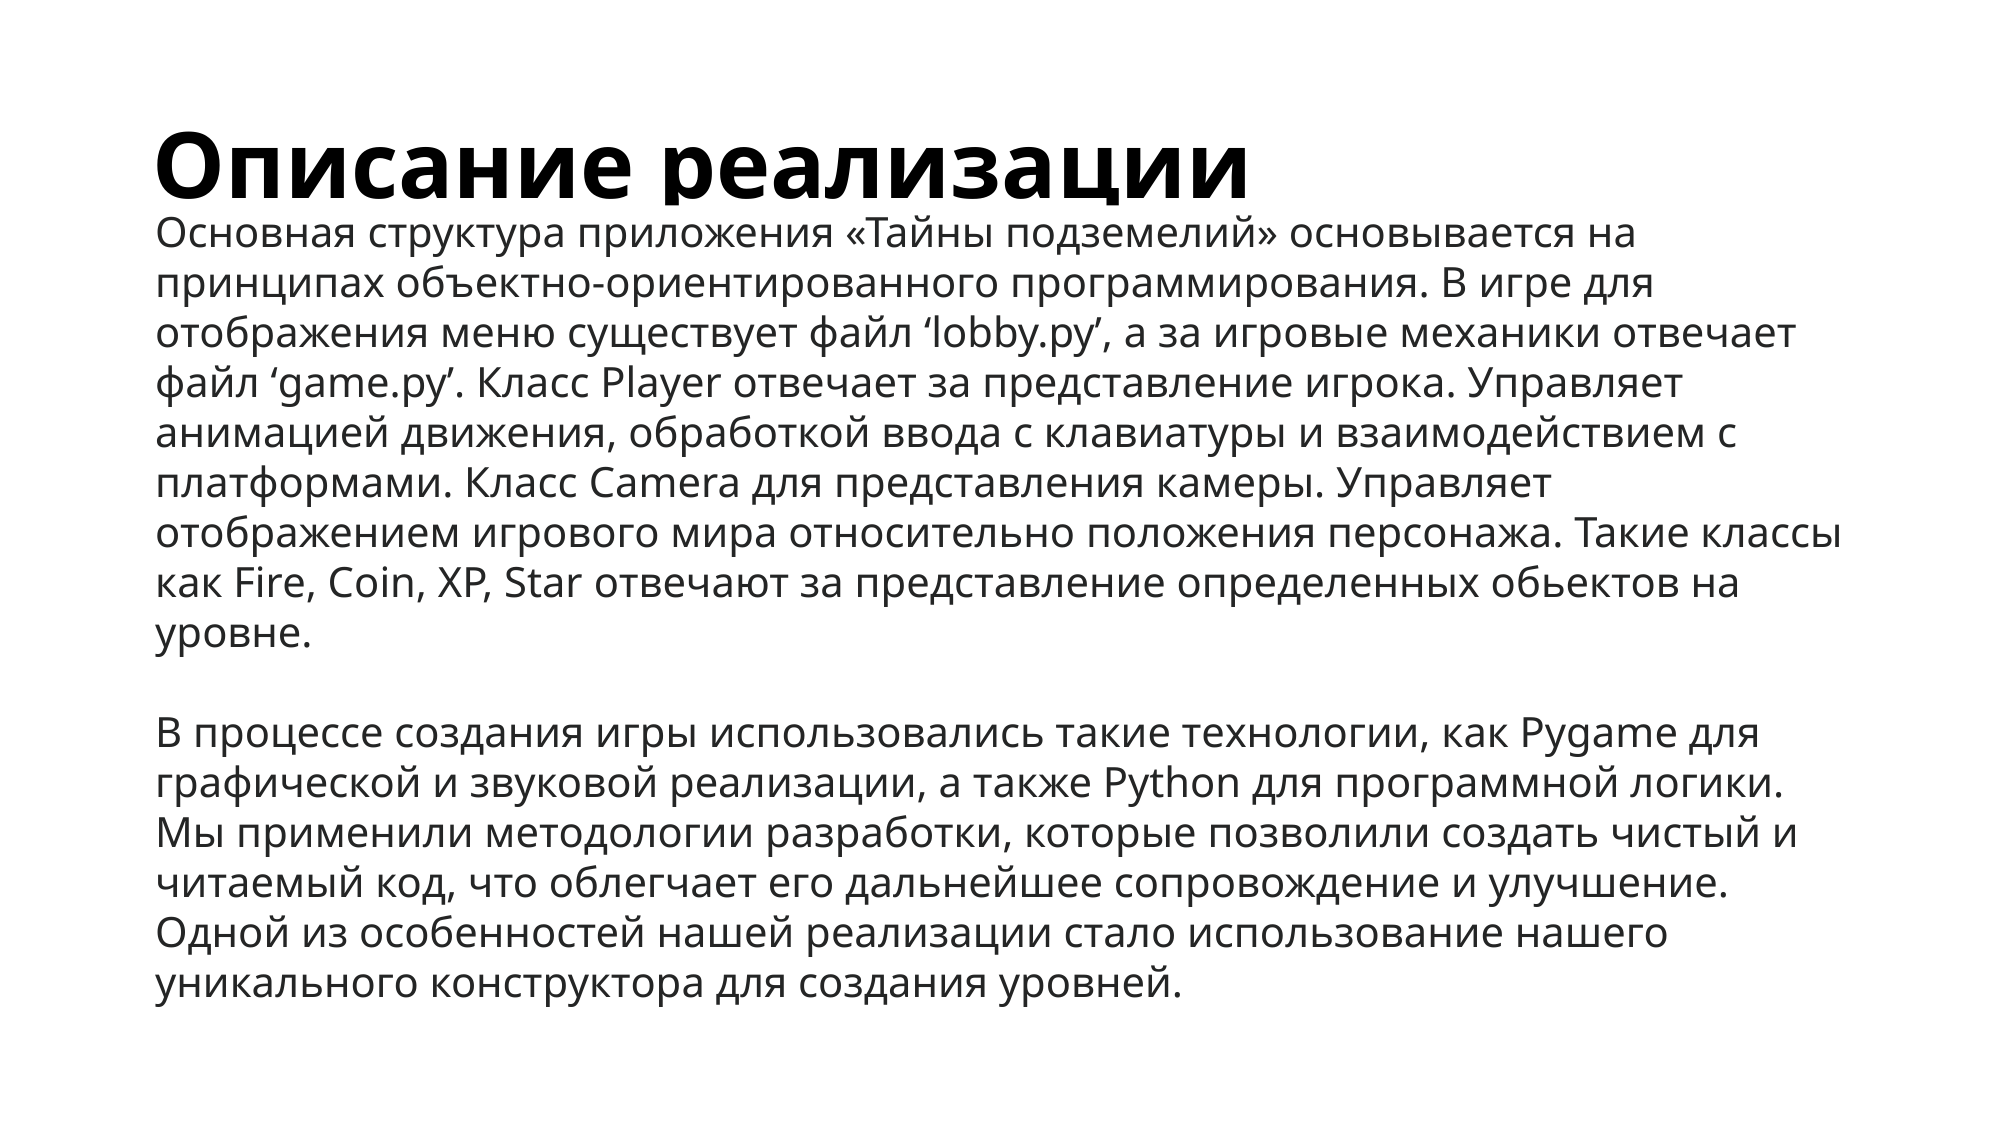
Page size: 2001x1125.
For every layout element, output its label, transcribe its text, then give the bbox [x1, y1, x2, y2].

list Основная структура приложения «Тайны подземелий» основывается на принципах объектно-ориентированного программирования. В игре для отображения меню существует файл ‘lobby.py’, а за игровые механики отвечает файл ‘game.py’. Класс Player отвечает за представление игрока. Управляет анимацией движения, обработкой ввода с клавиатуры и взаимодействием с платформами. Класс Camera для представления камеры. Управляет отображением игрового мира относительно положения персонажа. Такие классы как Fire, Coin, XP, Star отвечают за представление определенных обьектов на уровне. В процессе создания игры использовались такие технологии, как Pygame для графической и звуковой реализации, а также Python для программной логики. Мы применили методологии разработки, которые позволили создать чистый и читаемый код, что облегчает его дальнейшее сопровождение и улучшение. Одной из особенностей нашей реализации стало использование нашего уникального конструктора для создания уровней. [155, 205, 1863, 1006]
title Описание реализации [137, 59, 1863, 278]
